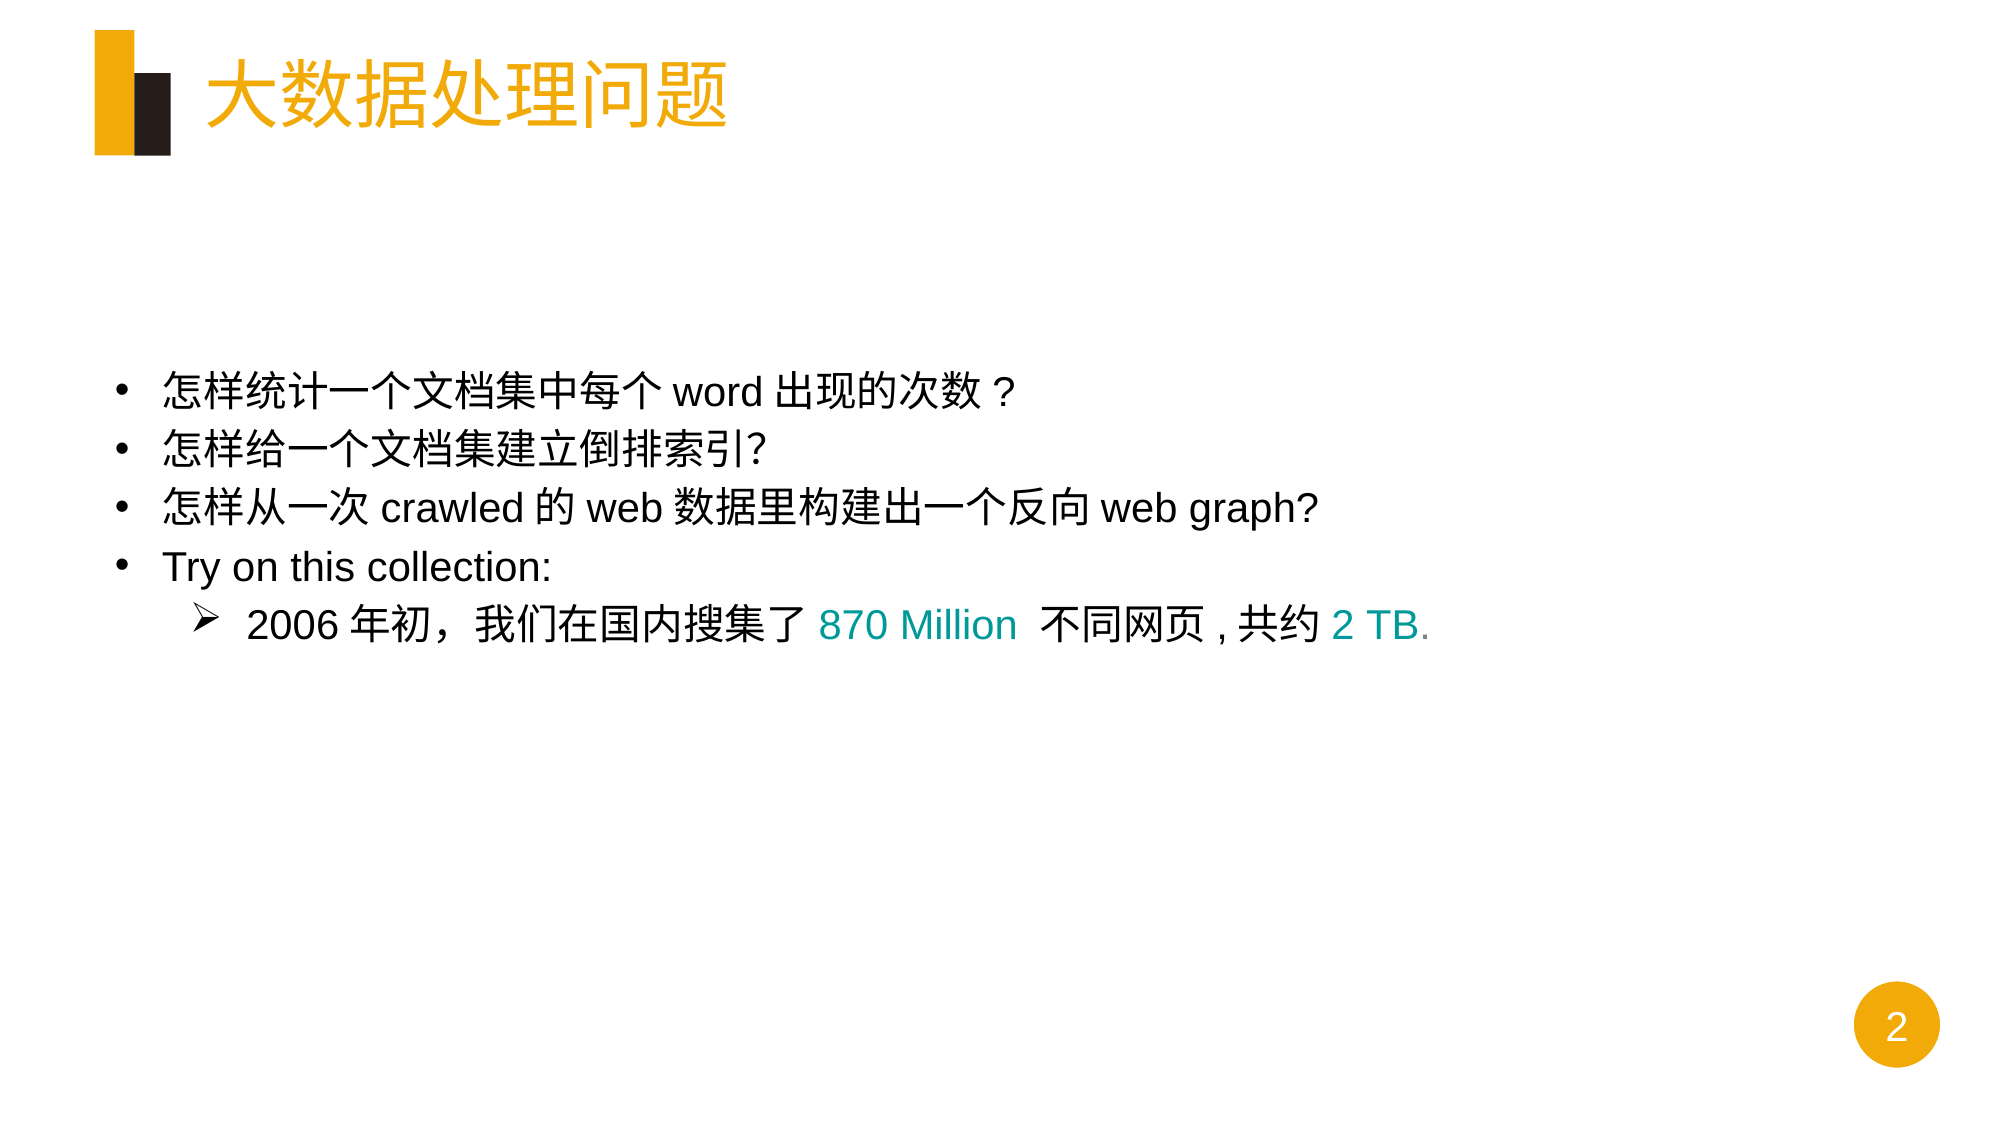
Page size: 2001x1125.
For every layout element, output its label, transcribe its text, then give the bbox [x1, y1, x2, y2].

list 怎样统计一个文档集中每个word出现的次数? 怎样给一个文档集建立倒排索引？ 怎样从一次crawled的web数据里构建出一个反向web graph? Try on this collection: 2006年初，我们在国内搜集了870 Million 不同网页,共约2 TB. [99, 240, 1902, 979]
title 大数据处理问题 [189, 30, 1902, 156]
text_box 2 [1850, 978, 1944, 1071]
